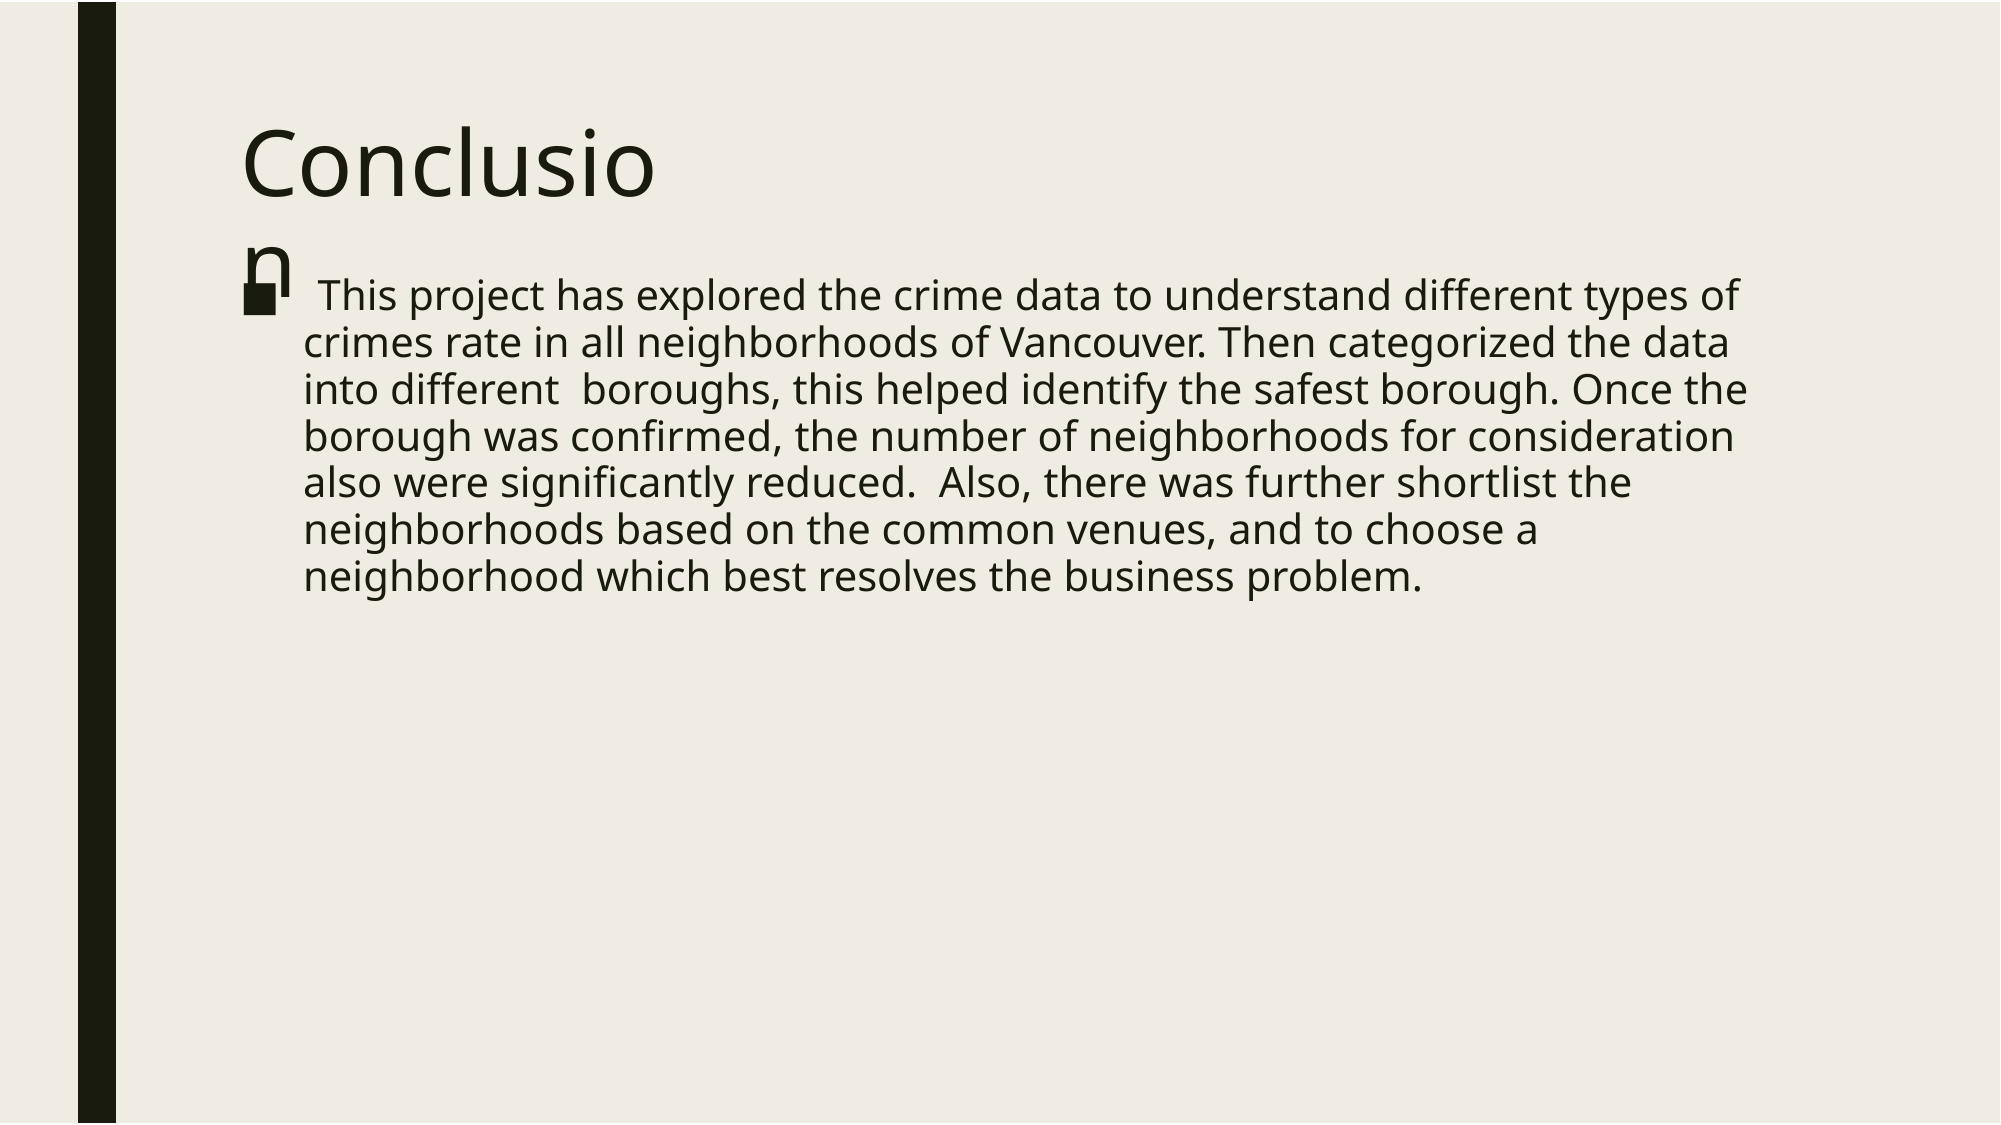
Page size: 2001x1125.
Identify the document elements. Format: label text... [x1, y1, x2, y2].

text_box ■ This project has explored the crime data to understand different types of crimes rate in all neighborhoods of Vancouver. Then categorized the data into different boroughs, this helped identify the safest borough. Once the borough was confirmed, the number of neighborhoods for consideration also were significantly reduced. Also, there was further shortlist the neighborhoods based on the common venues, and to choose a neighborhood which best resolves the business problem. [240, 271, 1785, 608]
text_box [0, 2, 76, 1123]
picture [78, 1, 117, 1124]
text_box [119, 2, 2000, 1123]
text_box Conclusion [240, 112, 672, 271]
